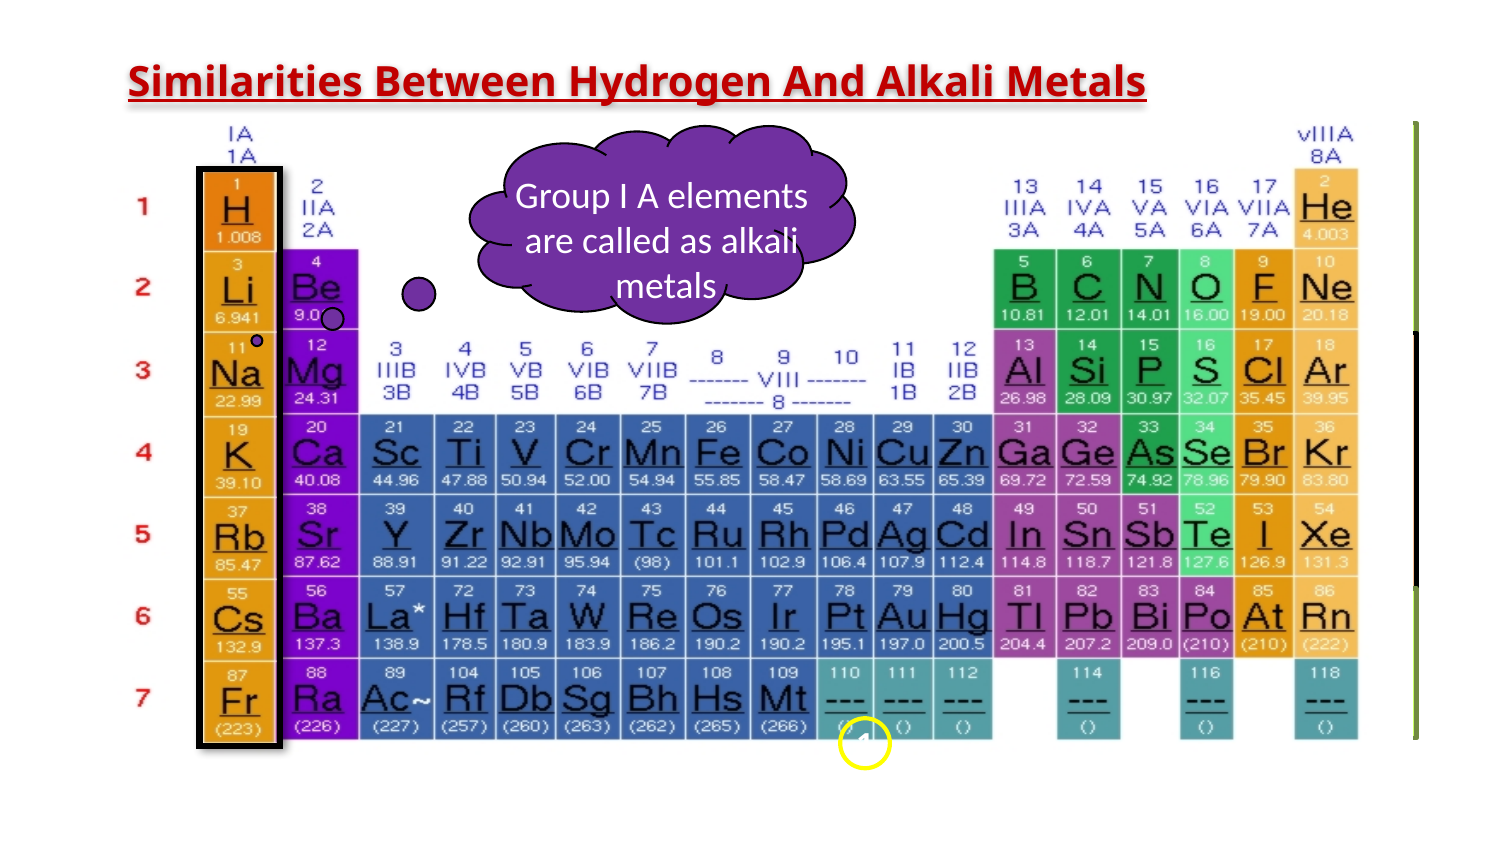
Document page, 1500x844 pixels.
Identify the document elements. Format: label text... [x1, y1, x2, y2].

text_box Similarities Between Hydrogen And Alkali Metals [110, 44, 1165, 115]
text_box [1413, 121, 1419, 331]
picture [87, 121, 1413, 782]
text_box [469, 125, 856, 324]
